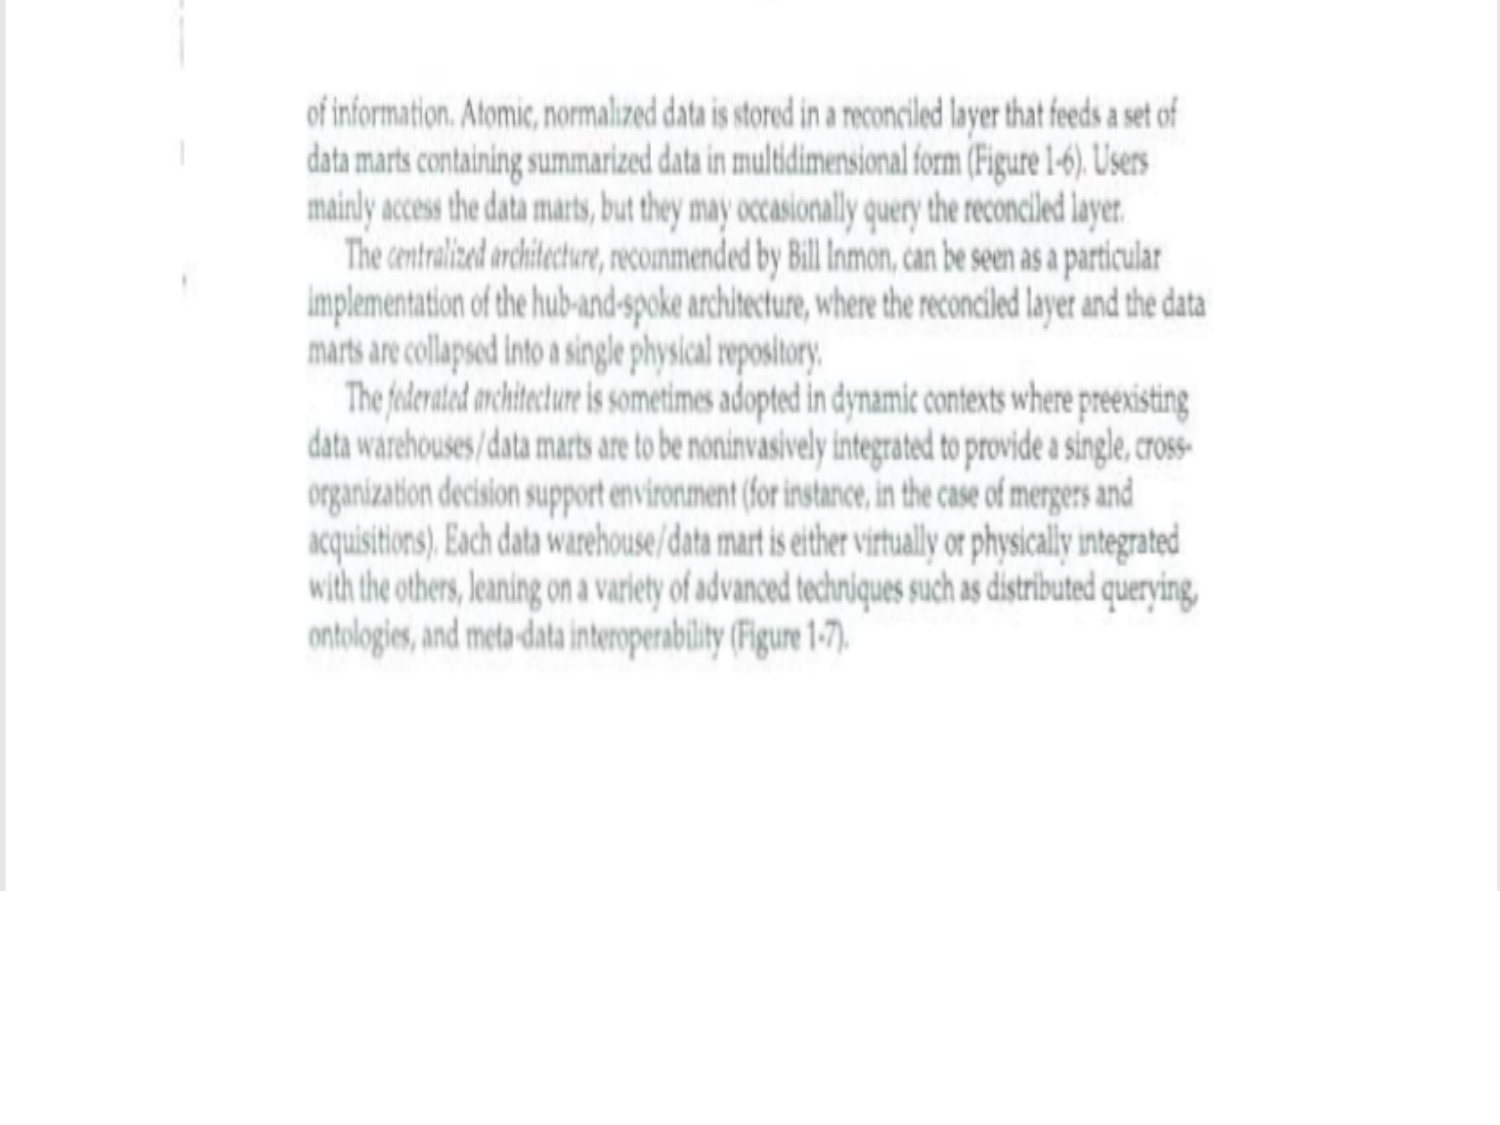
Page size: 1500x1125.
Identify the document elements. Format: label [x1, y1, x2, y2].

picture [0, 0, 1500, 891]
